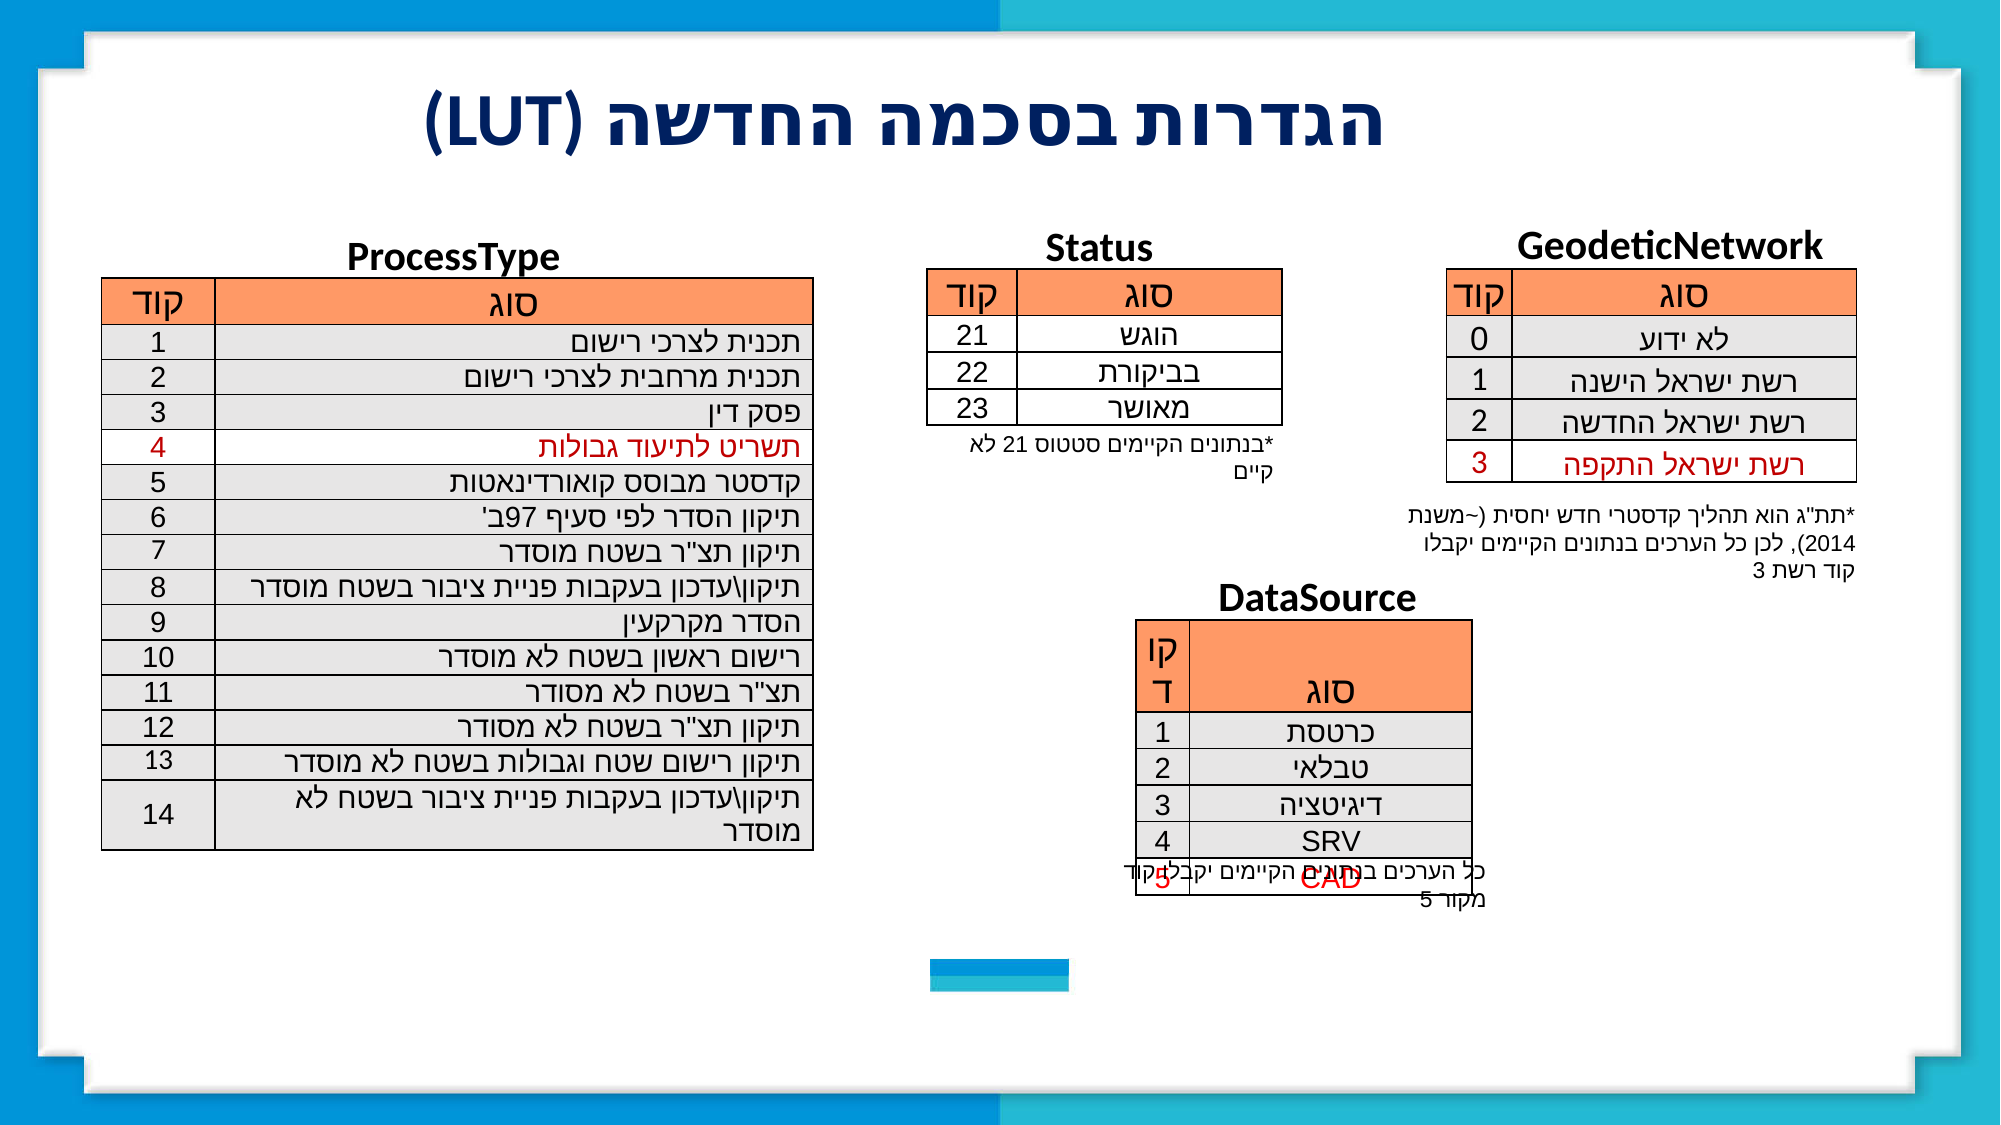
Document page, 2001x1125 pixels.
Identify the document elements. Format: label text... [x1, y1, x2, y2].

table_header סוג [1190, 621, 1471, 711]
table_cell מאושר [1018, 390, 1281, 422]
table_cell רשת ישראל הישנה [1513, 358, 1856, 398]
table_header קוד [1447, 270, 1511, 315]
text_box *תת"ג הוא תהליך קדסטרי חדש יחסית (~משנת 2014), לכן כל הערכים בנתונים הקיימים יקבלו קוד רשת 3 [1379, 493, 1871, 591]
text_box ProcessType [332, 221, 576, 277]
table_header סוג [1513, 270, 1856, 315]
table_cell 23 [928, 390, 1016, 422]
table_cell תיקון הסדר לפי סעיף 97ב' [216, 500, 812, 534]
table_cell 5 [102, 465, 214, 499]
table_cell 2 [102, 360, 214, 394]
table_cell 6 [102, 500, 214, 534]
table_header קוד [1137, 621, 1189, 711]
table_cell 0 [1447, 316, 1511, 356]
table_cell 4 [1137, 822, 1189, 849]
table_header קוד [102, 279, 214, 324]
table_cell 9 [102, 605, 214, 639]
table_cell תכנית לצרכי רישום [216, 325, 812, 359]
text_box DataSource [1203, 562, 1432, 619]
table_cell 22 [928, 353, 1016, 388]
text_box כל הערכים בנתונים הקיימים יקבלו קוד מקור 5 [1091, 849, 1502, 920]
table_cell 2 [1137, 749, 1189, 784]
table_cell כרטסת [1190, 713, 1471, 748]
table_cell 3 [102, 395, 214, 429]
table_cell 8 [102, 570, 214, 604]
table_cell תכנית מרחבית לצרכי רישום [216, 360, 812, 394]
text_box GeodeticNetwork [1502, 210, 1839, 268]
table_cell 10 [102, 641, 214, 674]
table_cell 12 [102, 711, 214, 744]
table_cell דיגיטציה [1190, 786, 1471, 821]
table_cell SRV [1190, 822, 1471, 849]
table_cell הוגש [1018, 316, 1281, 351]
table_cell 3 [1447, 441, 1511, 481]
table_cell הסדר מקרקעין [216, 605, 812, 639]
text_box *בנתונים הקיימים סטטוס 21 לא קיים [920, 422, 1289, 492]
table_header סוג [216, 279, 812, 324]
picture [38, 0, 2000, 1125]
text_box Status [1030, 212, 1169, 268]
table_header סוג [1018, 270, 1281, 315]
table_cell קדסטר מבוסס קואורדינאטות [216, 465, 812, 499]
table_cell רישום ראשון בשטח לא מוסדר [216, 641, 812, 674]
table_cell 4 [102, 430, 214, 464]
table_cell תיקון\עדכון בעקבות פניית ציבור בשטח מוסדר [216, 570, 812, 604]
table_cell 7 [102, 535, 214, 569]
table_cell 13 [102, 746, 214, 779]
table_cell תצ"ר בשטח לא מסודר [216, 676, 812, 709]
table_cell תיקון תצ"ר בשטח לא מסודר [216, 711, 812, 744]
table_header קוד [928, 270, 1016, 315]
table_cell רשת ישראל החדשה [1513, 400, 1856, 439]
table_cell 1 [1447, 358, 1511, 398]
table_cell לא ידוע [1513, 316, 1856, 356]
table_cell 11 [102, 676, 214, 709]
text_box הגדרות בסכמה החדשה (LUT) [0, 70, 1812, 173]
table_cell תיקון\עדכון בעקבות פניית ציבור בשטח לא מוסדר [216, 781, 812, 849]
table_cell 21 [928, 316, 1016, 351]
table_cell 1 [1137, 713, 1189, 748]
table_cell רשת ישראל התקפה [1513, 441, 1856, 481]
table_cell 3 [1137, 786, 1189, 821]
table_cell פסק דין [216, 395, 812, 429]
table_cell 2 [1447, 400, 1511, 439]
table_cell תשריט לתיעוד גבולות [216, 430, 812, 464]
table_cell תיקון תצ"ר בשטח מוסדר [216, 535, 812, 569]
table_cell טבלאי [1190, 749, 1471, 784]
table_cell בביקורת [1018, 353, 1281, 388]
table_cell 1 [102, 325, 214, 359]
table_cell 14 [102, 781, 214, 849]
table_cell תיקון רישום שטח וגבולות בשטח לא מוסדר [216, 746, 812, 779]
